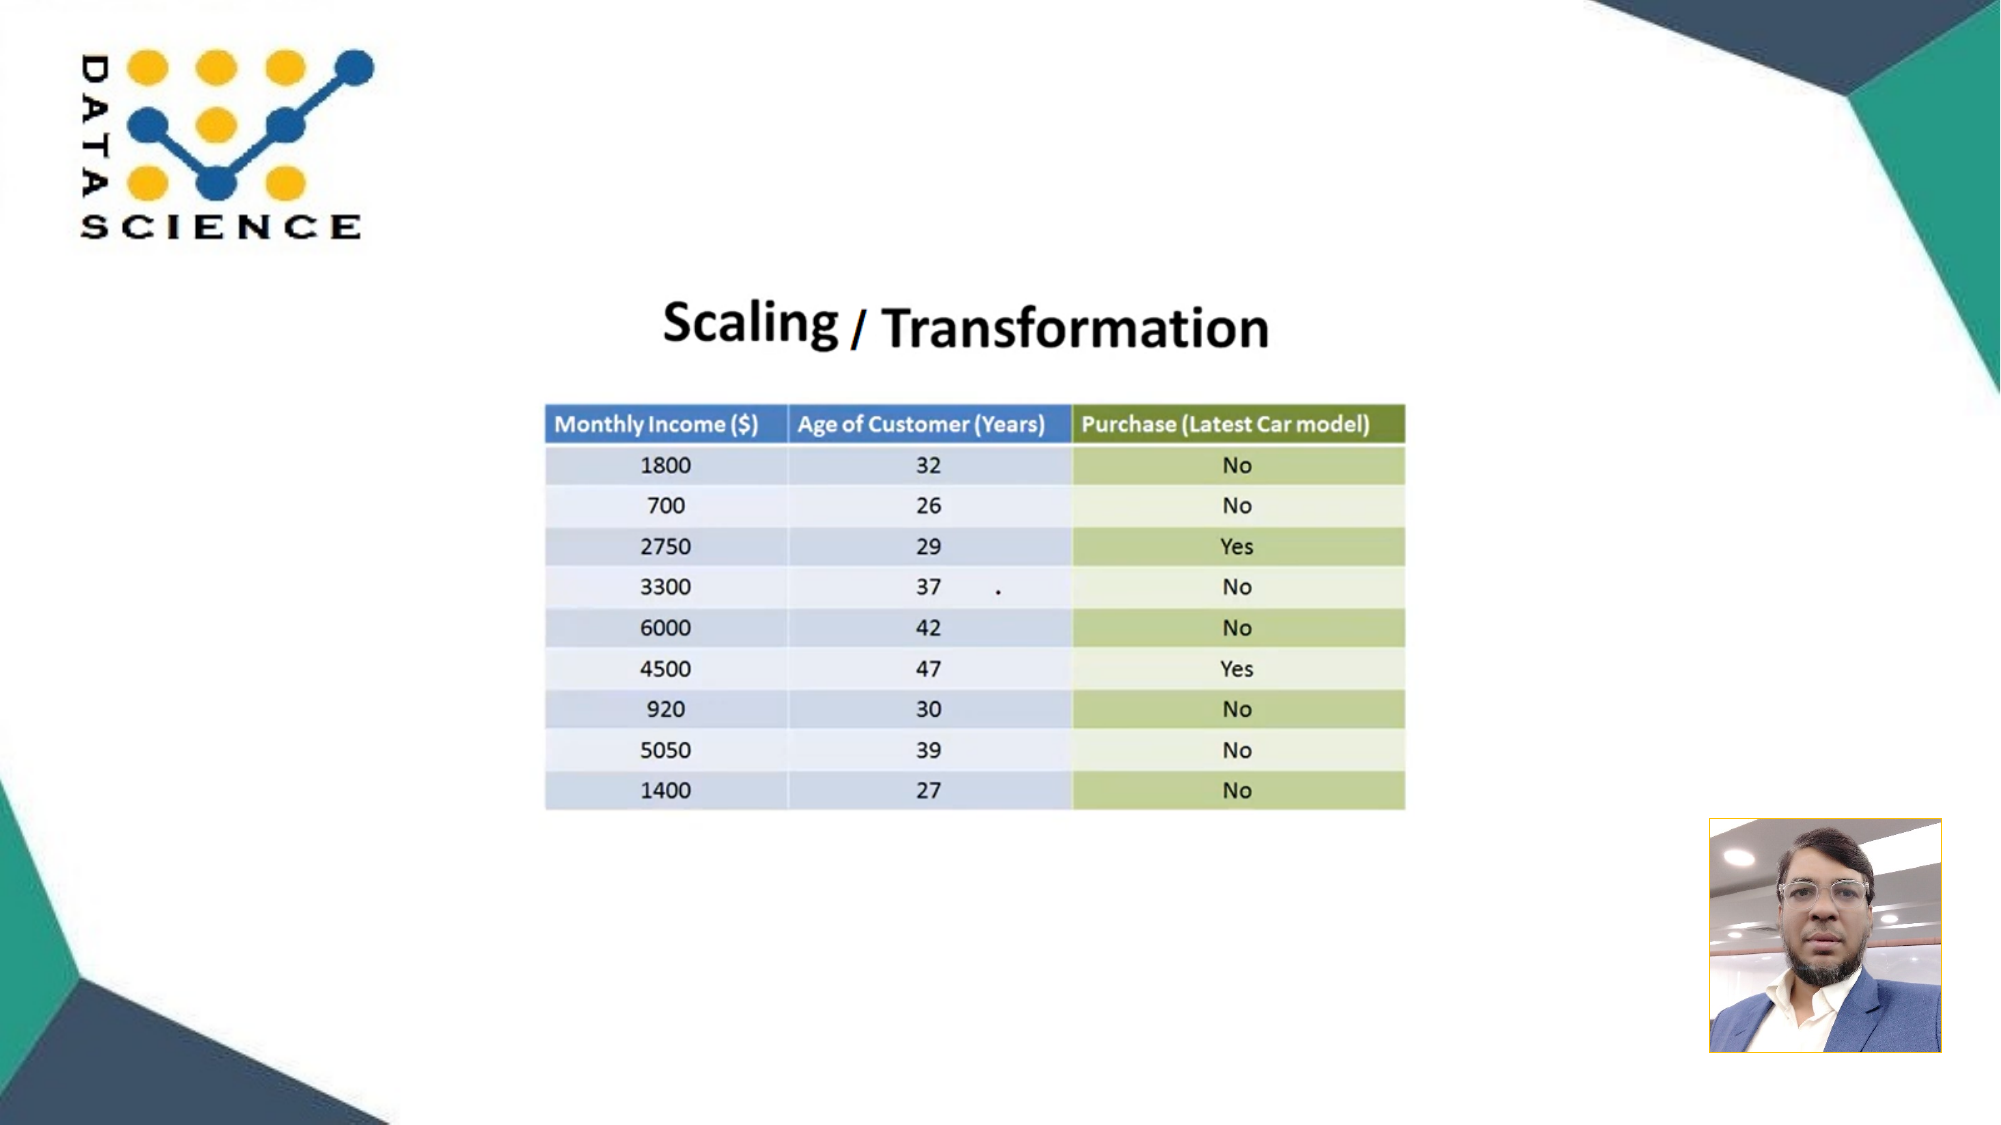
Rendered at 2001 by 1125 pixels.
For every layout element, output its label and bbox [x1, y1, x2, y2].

picture [0, 0, 2001, 1125]
text_box [471, 266, 1451, 850]
